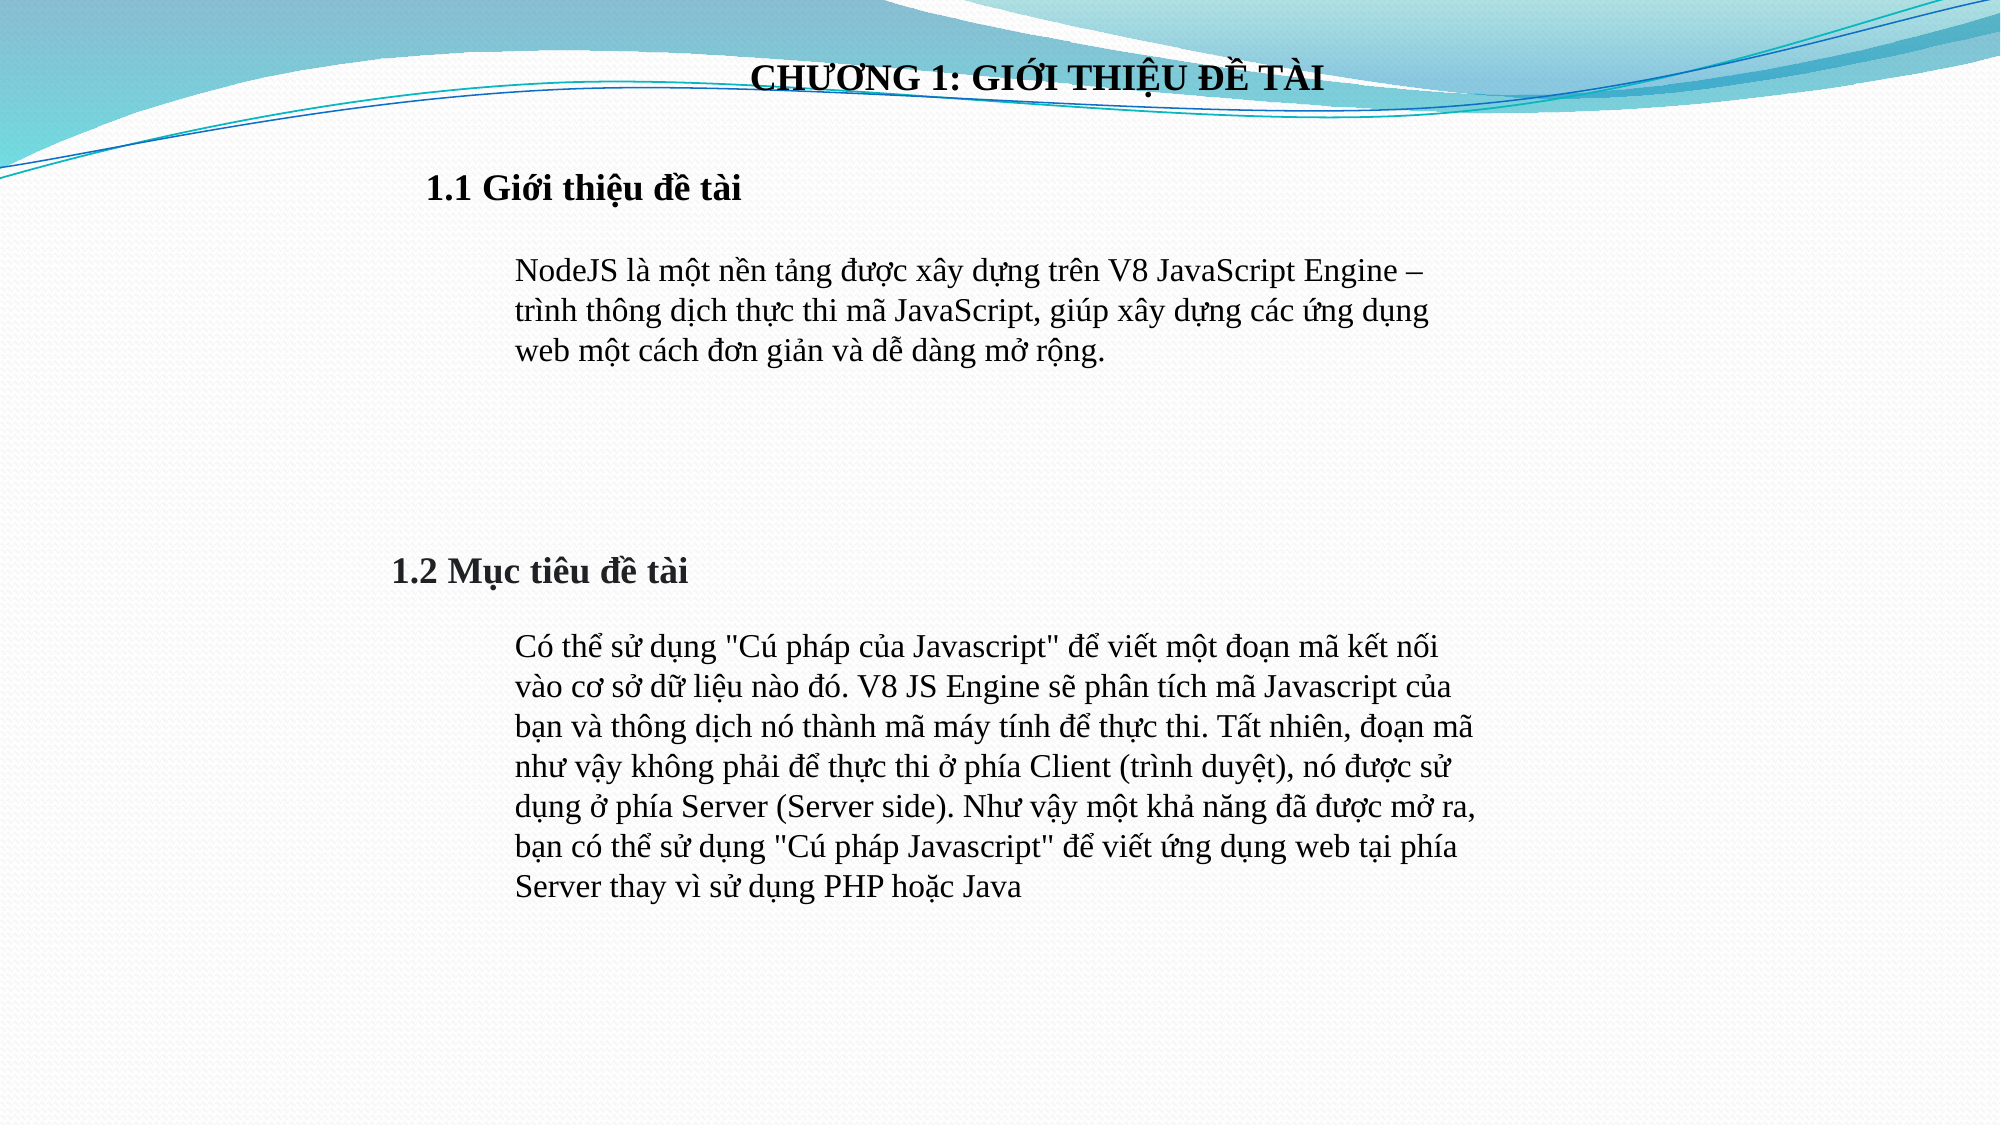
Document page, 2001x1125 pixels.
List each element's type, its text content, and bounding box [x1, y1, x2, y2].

text_box 1.1 Giới thiệu đề tài [410, 132, 1411, 215]
text_box CHƯƠNG 1: GIỚI THIỆU ĐỀ TÀI [500, 23, 1500, 106]
text_box Có thể sử dụng "Cú pháp của Javascript" để viết một đoạn mã kết nối vào cơ sở dữ liệu nào đó. V8 JS Engine sẽ phân tích mã Javascript của bạn và thông dịch nó thành mã máy tính để thực thi. Tất nhiên, đoạn mã như vậy không phải để thực thi ở phía Client (trình duyệt), nó được sử dụng ở phía Server (Server side). Như vậy một khả năng đã được mở ra, bạn có thể sử dụng "Cú pháp Javascript" để viết ứng dụng web tại phía Server thay vì sử dụng PHP hoặc Java [500, 617, 1500, 912]
text_box 1.2 Mục tiêu đề tài [376, 538, 1377, 599]
text_box NodeJS là một nền tảng được xây dựng trên V8 JavaScript Engine – trình thông dịch thực thi mã JavaScript, giúp xây dựng các ứng dụng web một cách đơn giản và dễ dàng mở rộng. [500, 241, 1500, 376]
